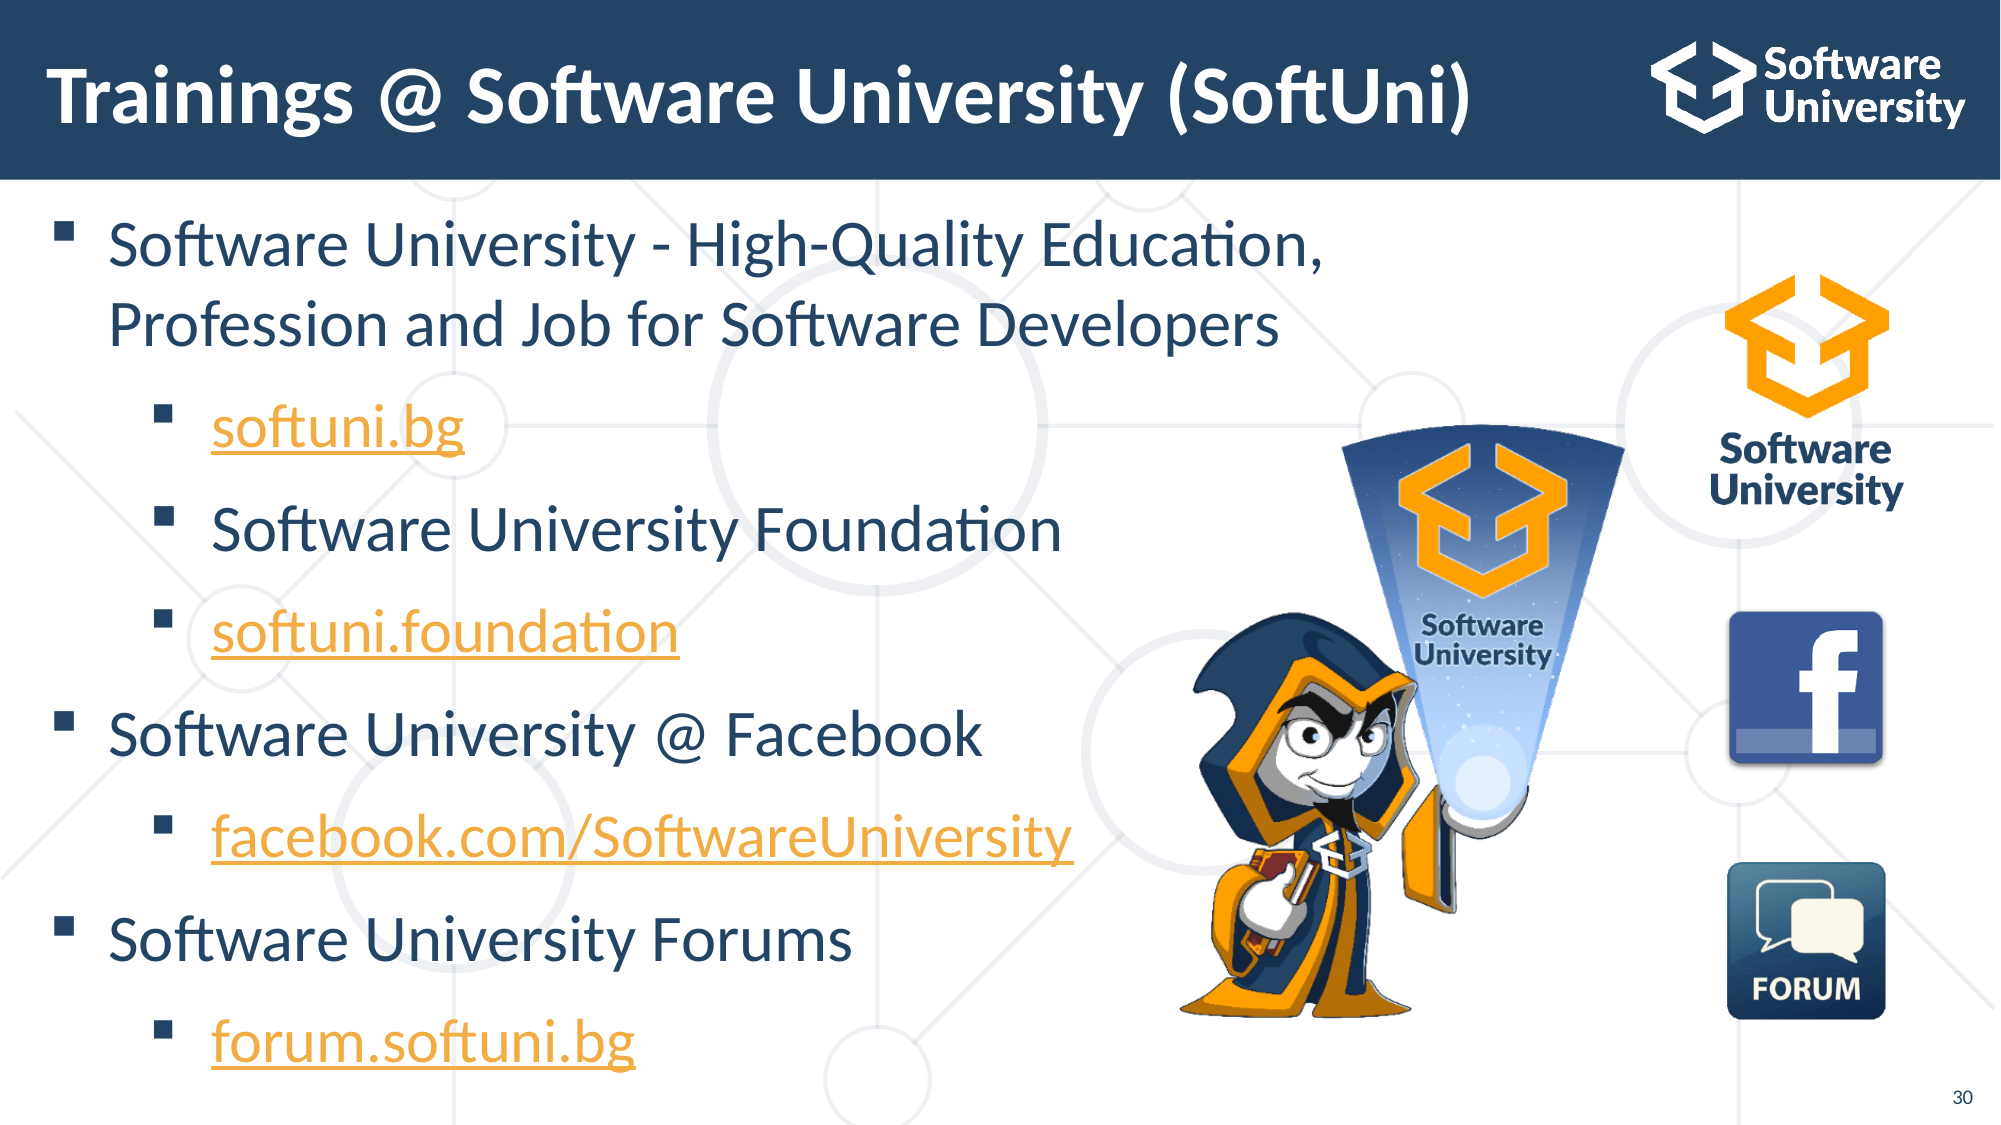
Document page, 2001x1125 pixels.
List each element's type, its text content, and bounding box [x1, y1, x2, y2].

picture [1651, 41, 1966, 134]
slide_number 30 [1927, 1067, 1989, 1117]
title Trainings @ Software University (SoftUni) [28, 17, 1627, 163]
picture [1708, 274, 1904, 517]
list Software University - High-Quality Education, Profession and Job for Software Developers softuni.bg Software University Foundation softuni.foundation Software University @ Facebook facebook.com/SoftwareUniversity Software University Forums forum.softuni.bg [31, 193, 1458, 1094]
picture [1723, 605, 1889, 773]
picture [1458, 423, 1627, 1020]
picture [1726, 861, 1886, 1020]
